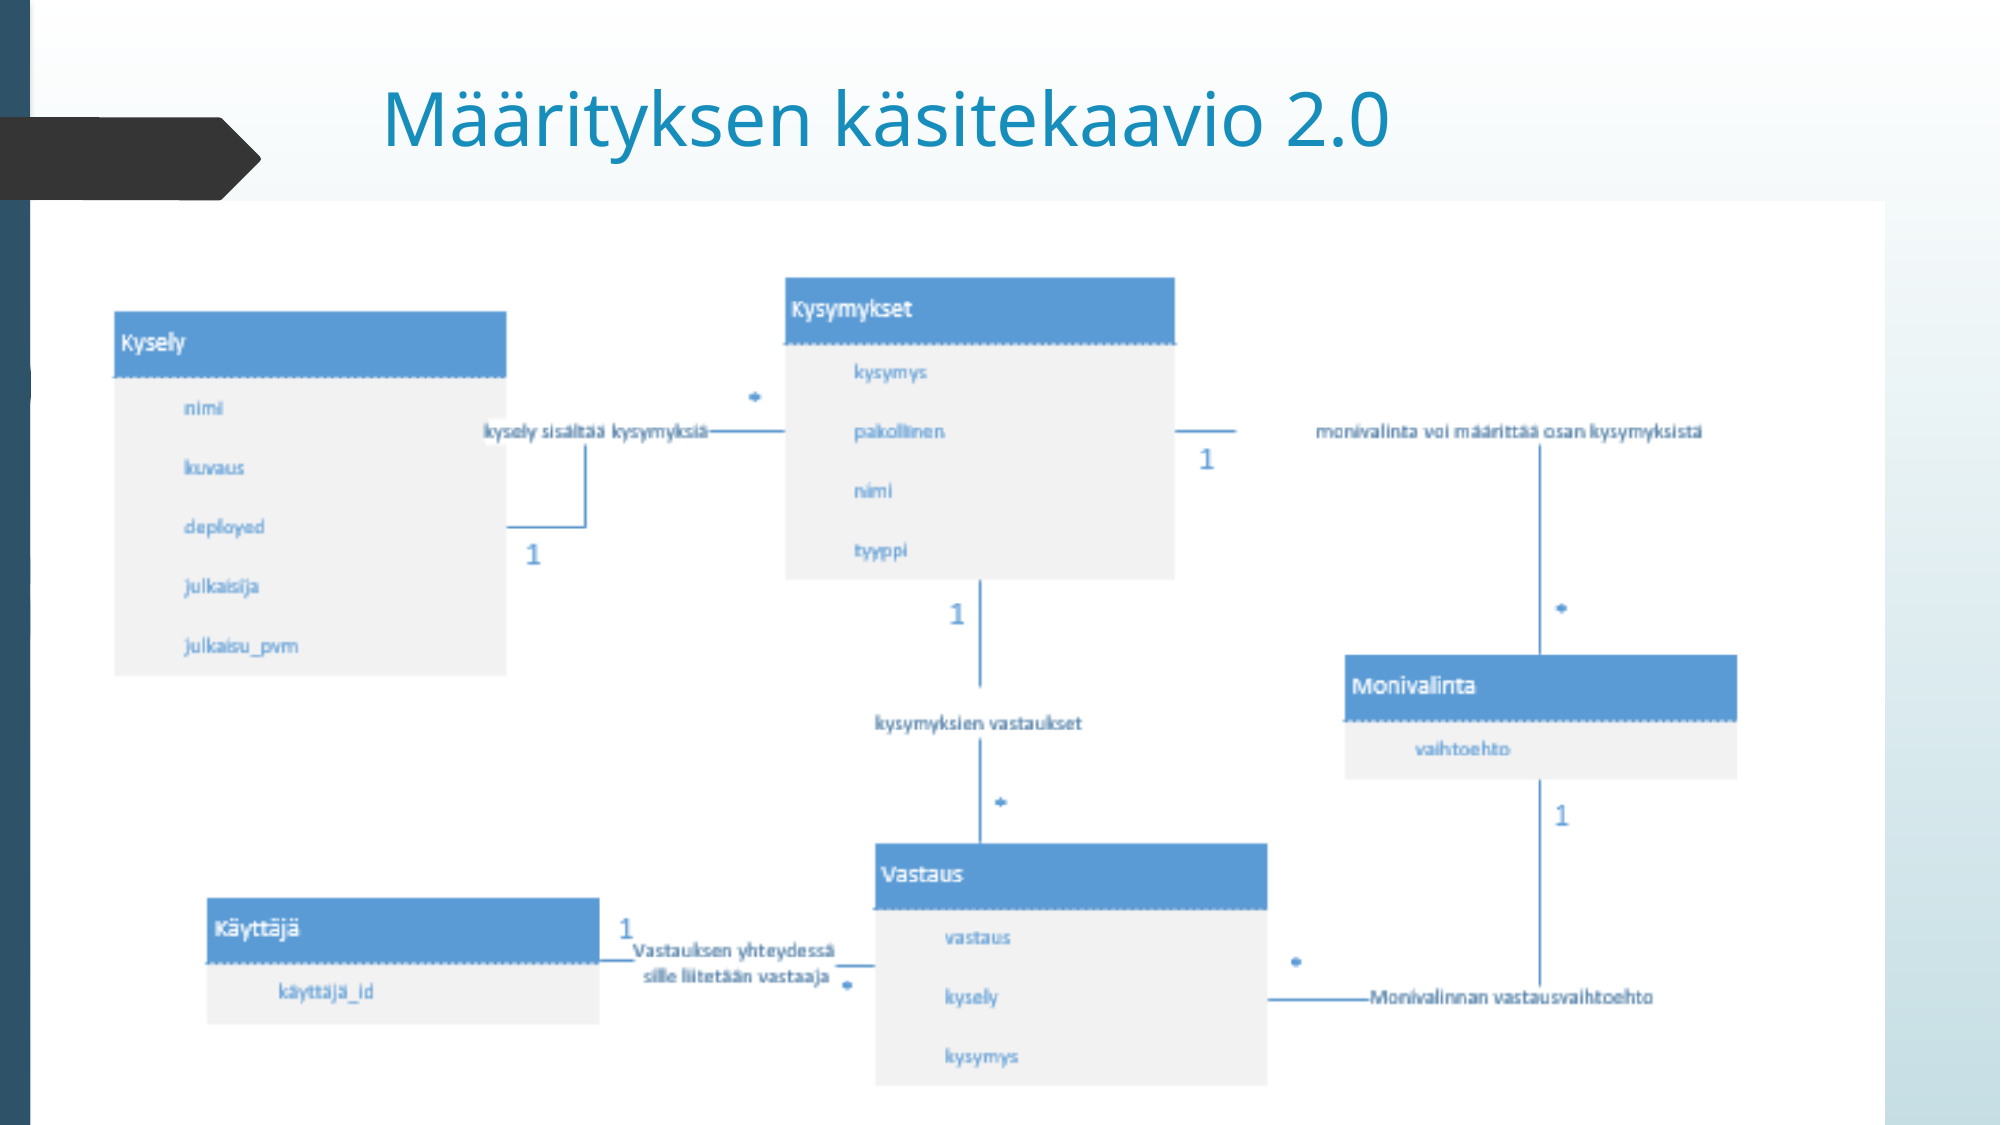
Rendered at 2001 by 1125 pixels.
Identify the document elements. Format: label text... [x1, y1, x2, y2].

title Määrityksen käsitekaavio 2.0 [366, 63, 1818, 187]
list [31, 201, 1885, 1125]
